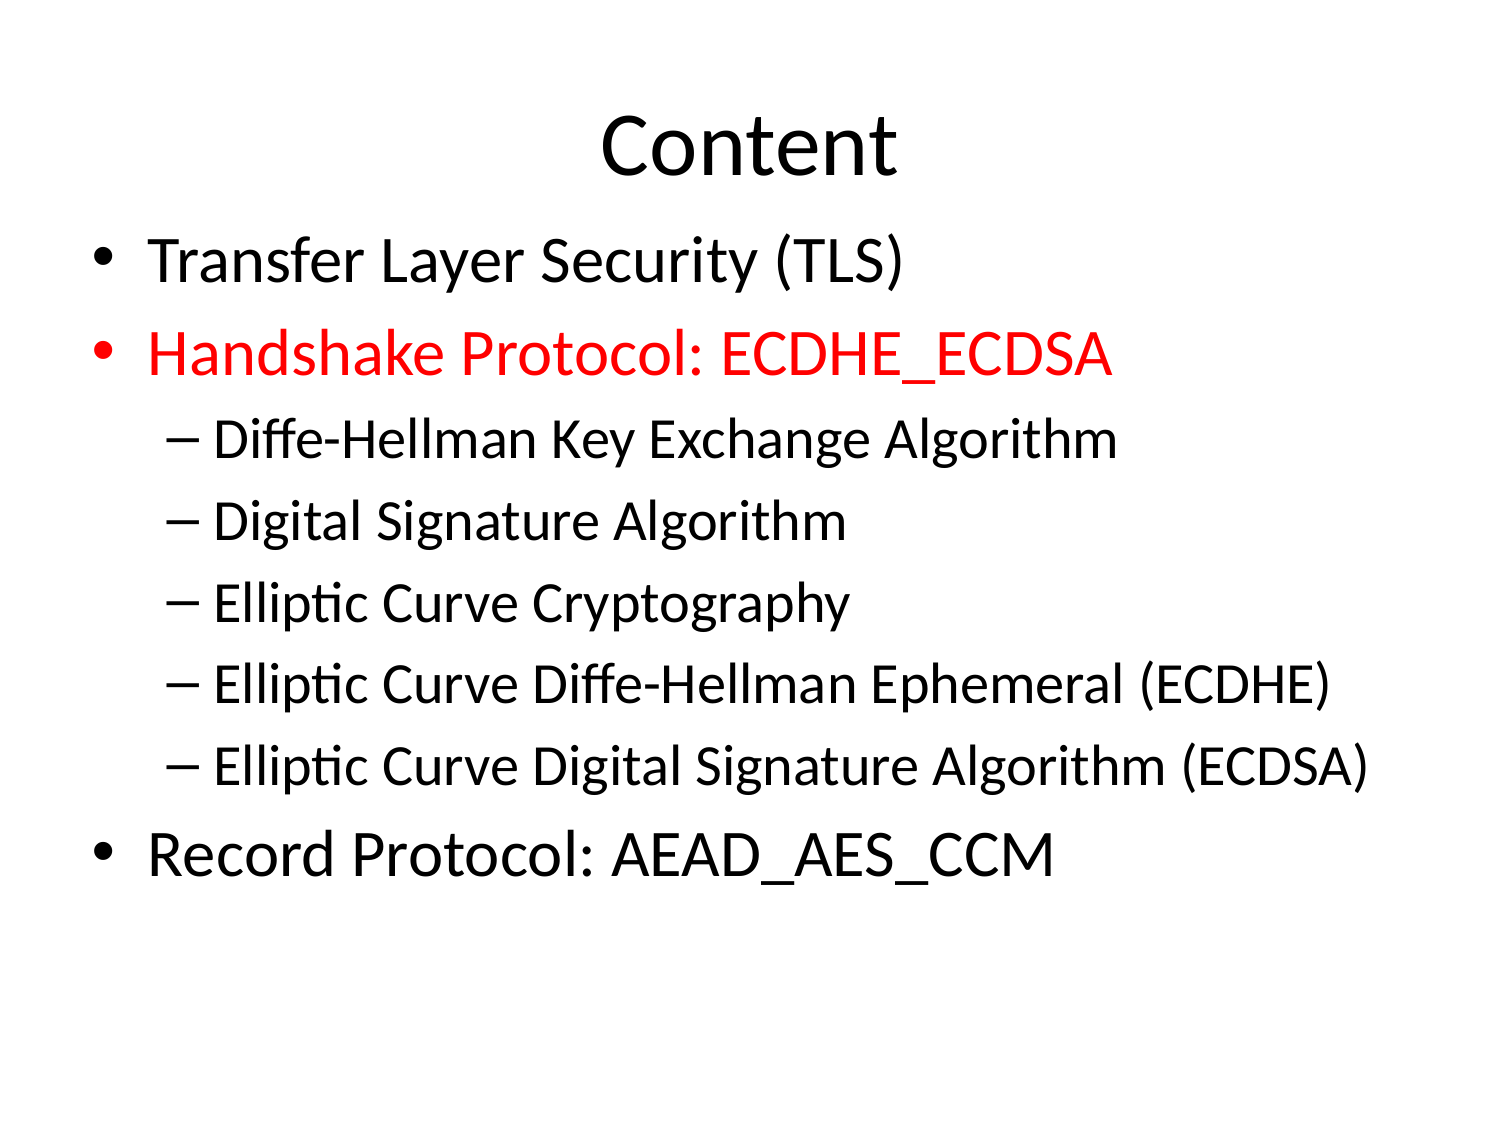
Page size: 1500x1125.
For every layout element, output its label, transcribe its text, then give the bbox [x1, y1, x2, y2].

title Content [75, 45, 1425, 233]
list Transfer Layer Security (TLS) Handshake Protocol: ECDHE_ECDSA Diffe-Hellman Key Exchange Algorithm Digital Signature Algorithm Elliptic Curve Cryptography Elliptic Curve Diffe-Hellman Ephemeral (ECDHE) Elliptic Curve Digital Signature Algorithm (ECDSA) Record Protocol: AEAD_AES_CCM [76, 208, 1427, 951]
